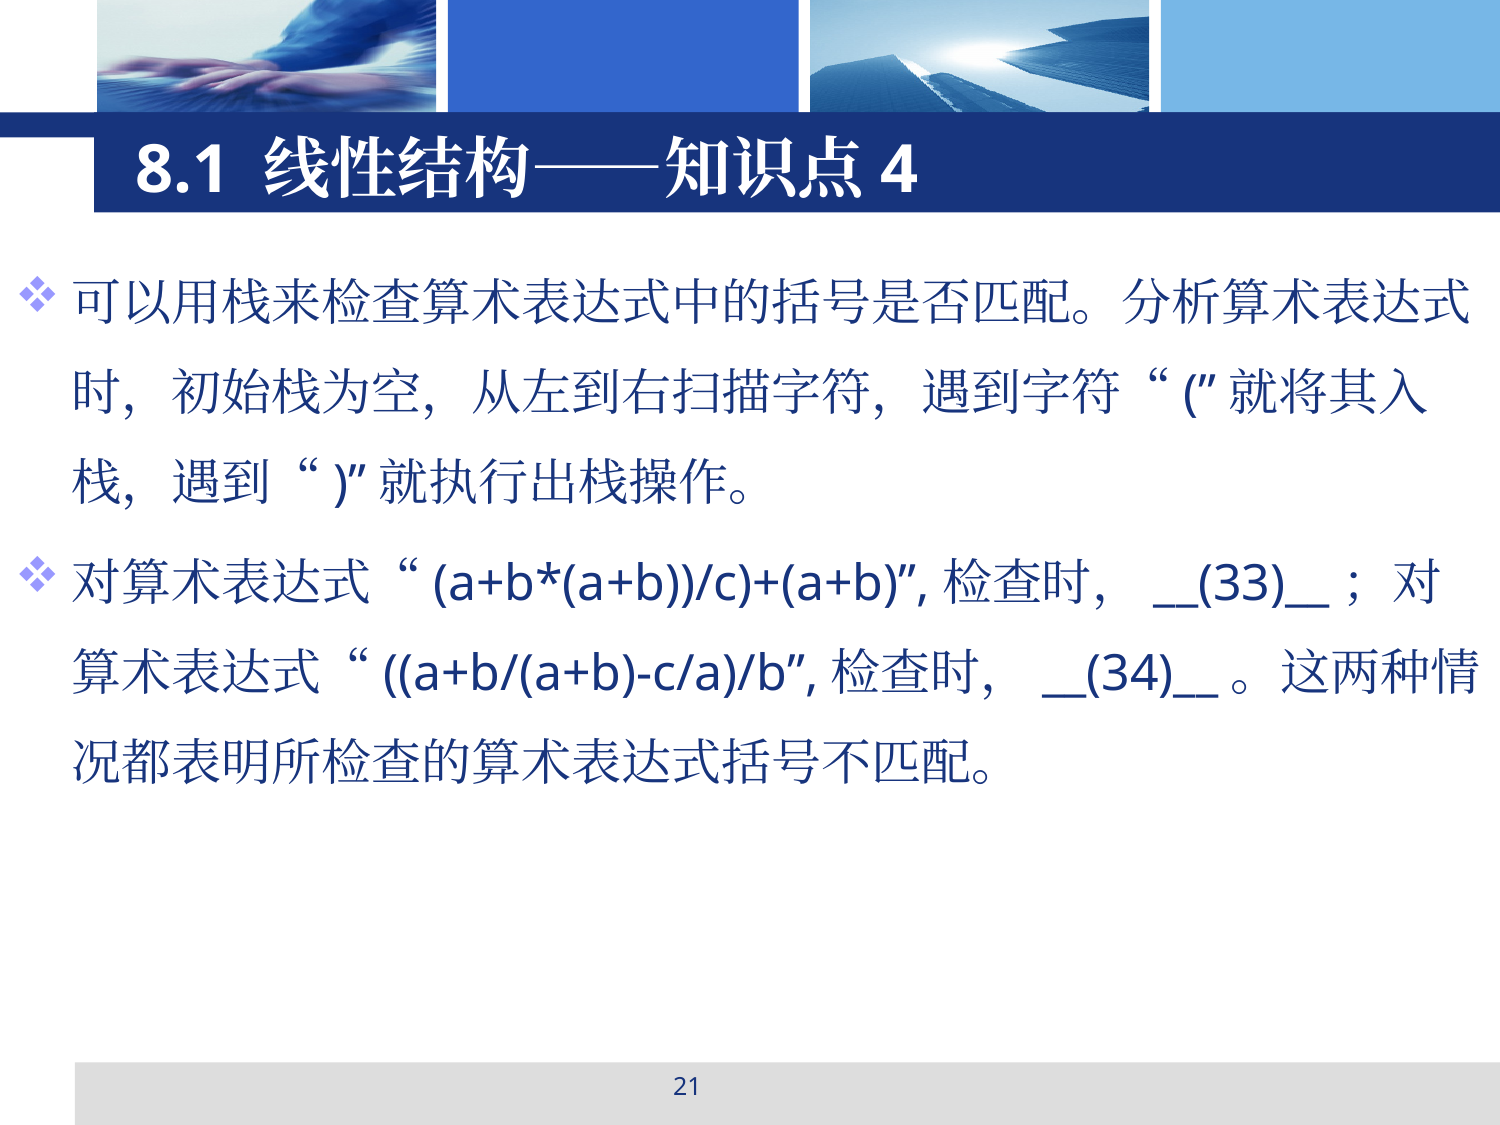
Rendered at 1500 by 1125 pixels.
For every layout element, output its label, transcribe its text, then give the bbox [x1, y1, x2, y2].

title 8.1 线性结构——知识点4 [120, 120, 1400, 213]
list 可以用栈来检查算术表达式中的括号是否匹配。分析算术表达式时，初始栈为空，从左到右扫描字符，遇到字符“(”就将其入栈，遇到“)”就执行出栈操作。 对算术表达式“(a+b*(a+b))/c)+(a+b)”,检查时，__(33)__；对算术表达式“((a+b/(a+b)-c/a)/b”,检查时，__(34)__。这两种情况都表明所检查的算术表达式括号不匹配。 [0, 232, 1500, 1034]
picture [810, 0, 1150, 112]
picture [97, 0, 437, 112]
slide_number 21 [512, 1062, 863, 1116]
